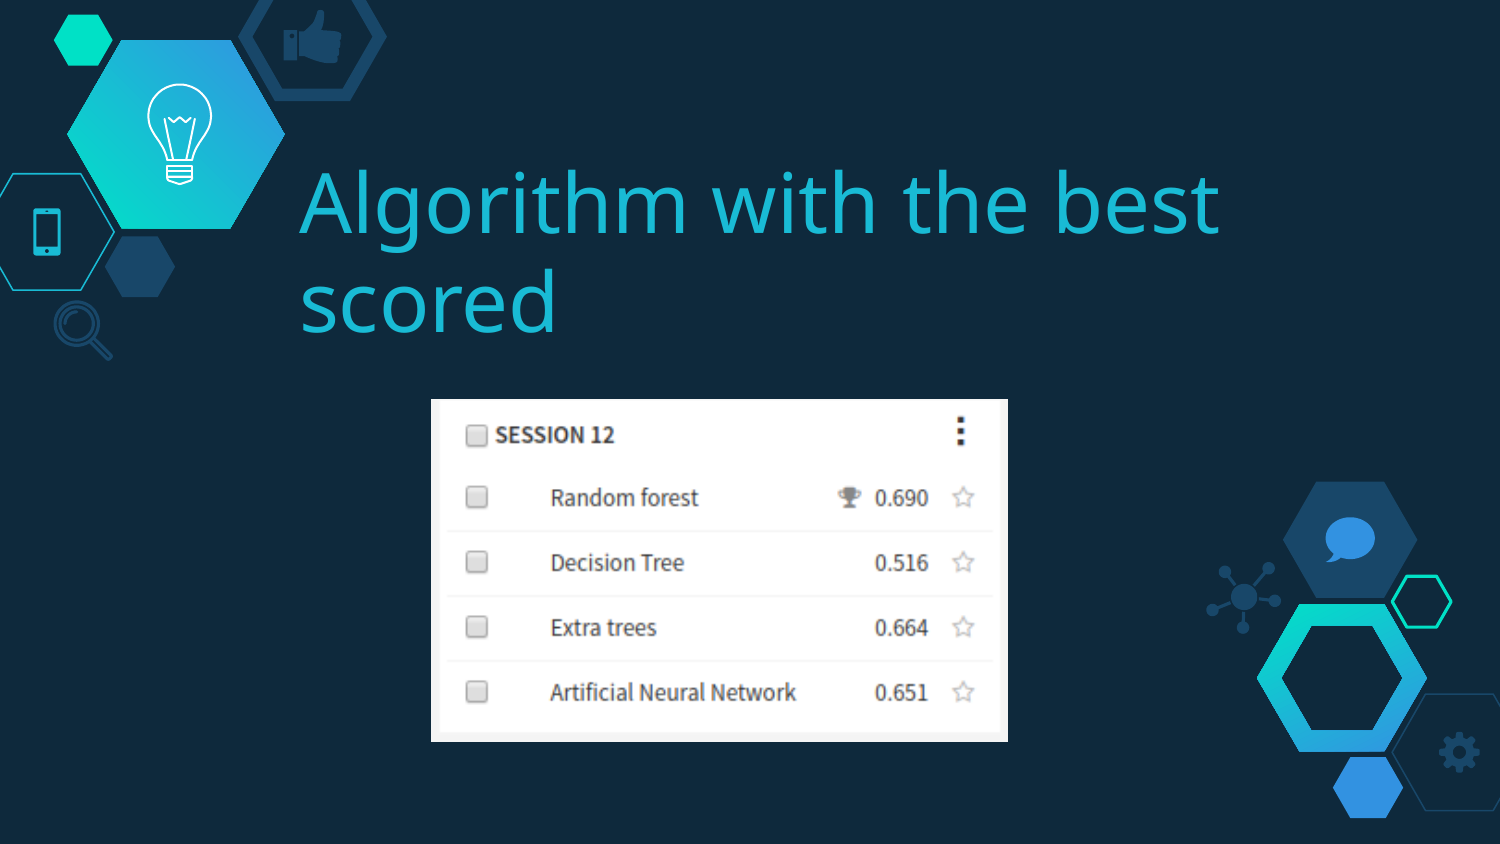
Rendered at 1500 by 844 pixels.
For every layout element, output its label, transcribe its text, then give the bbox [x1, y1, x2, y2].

picture [431, 399, 1008, 742]
title Algorithm with the best scored [284, 134, 1384, 241]
